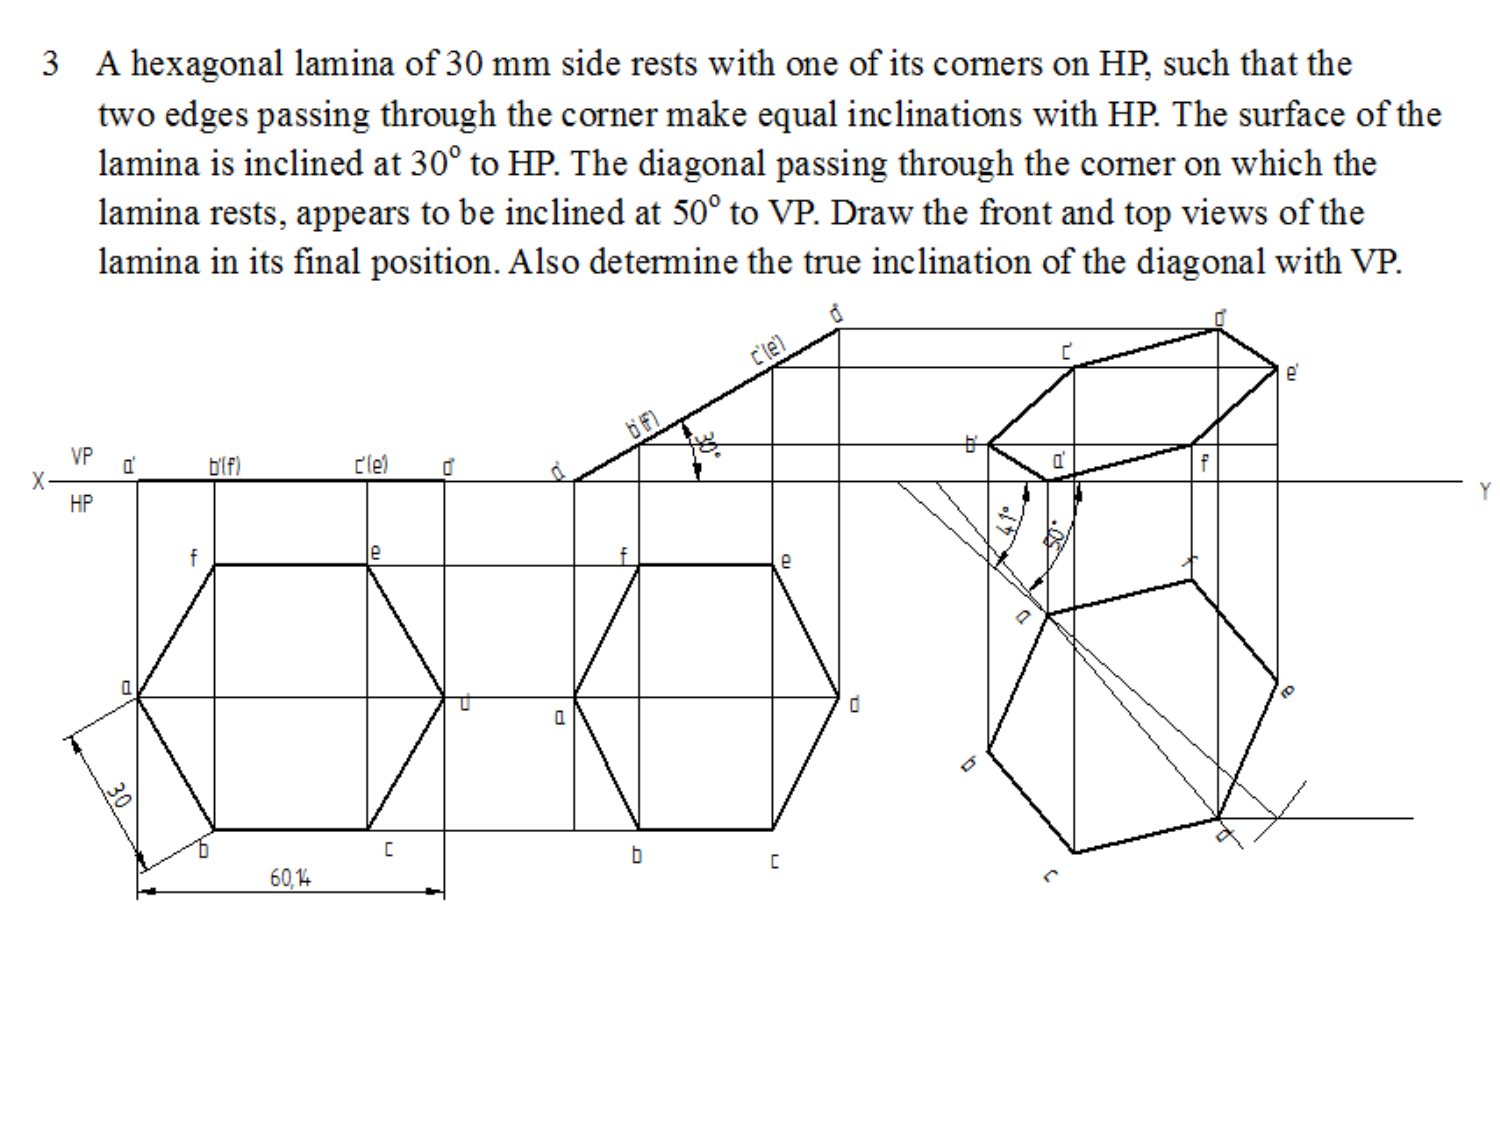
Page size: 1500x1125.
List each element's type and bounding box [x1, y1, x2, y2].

picture [0, 37, 1500, 926]
